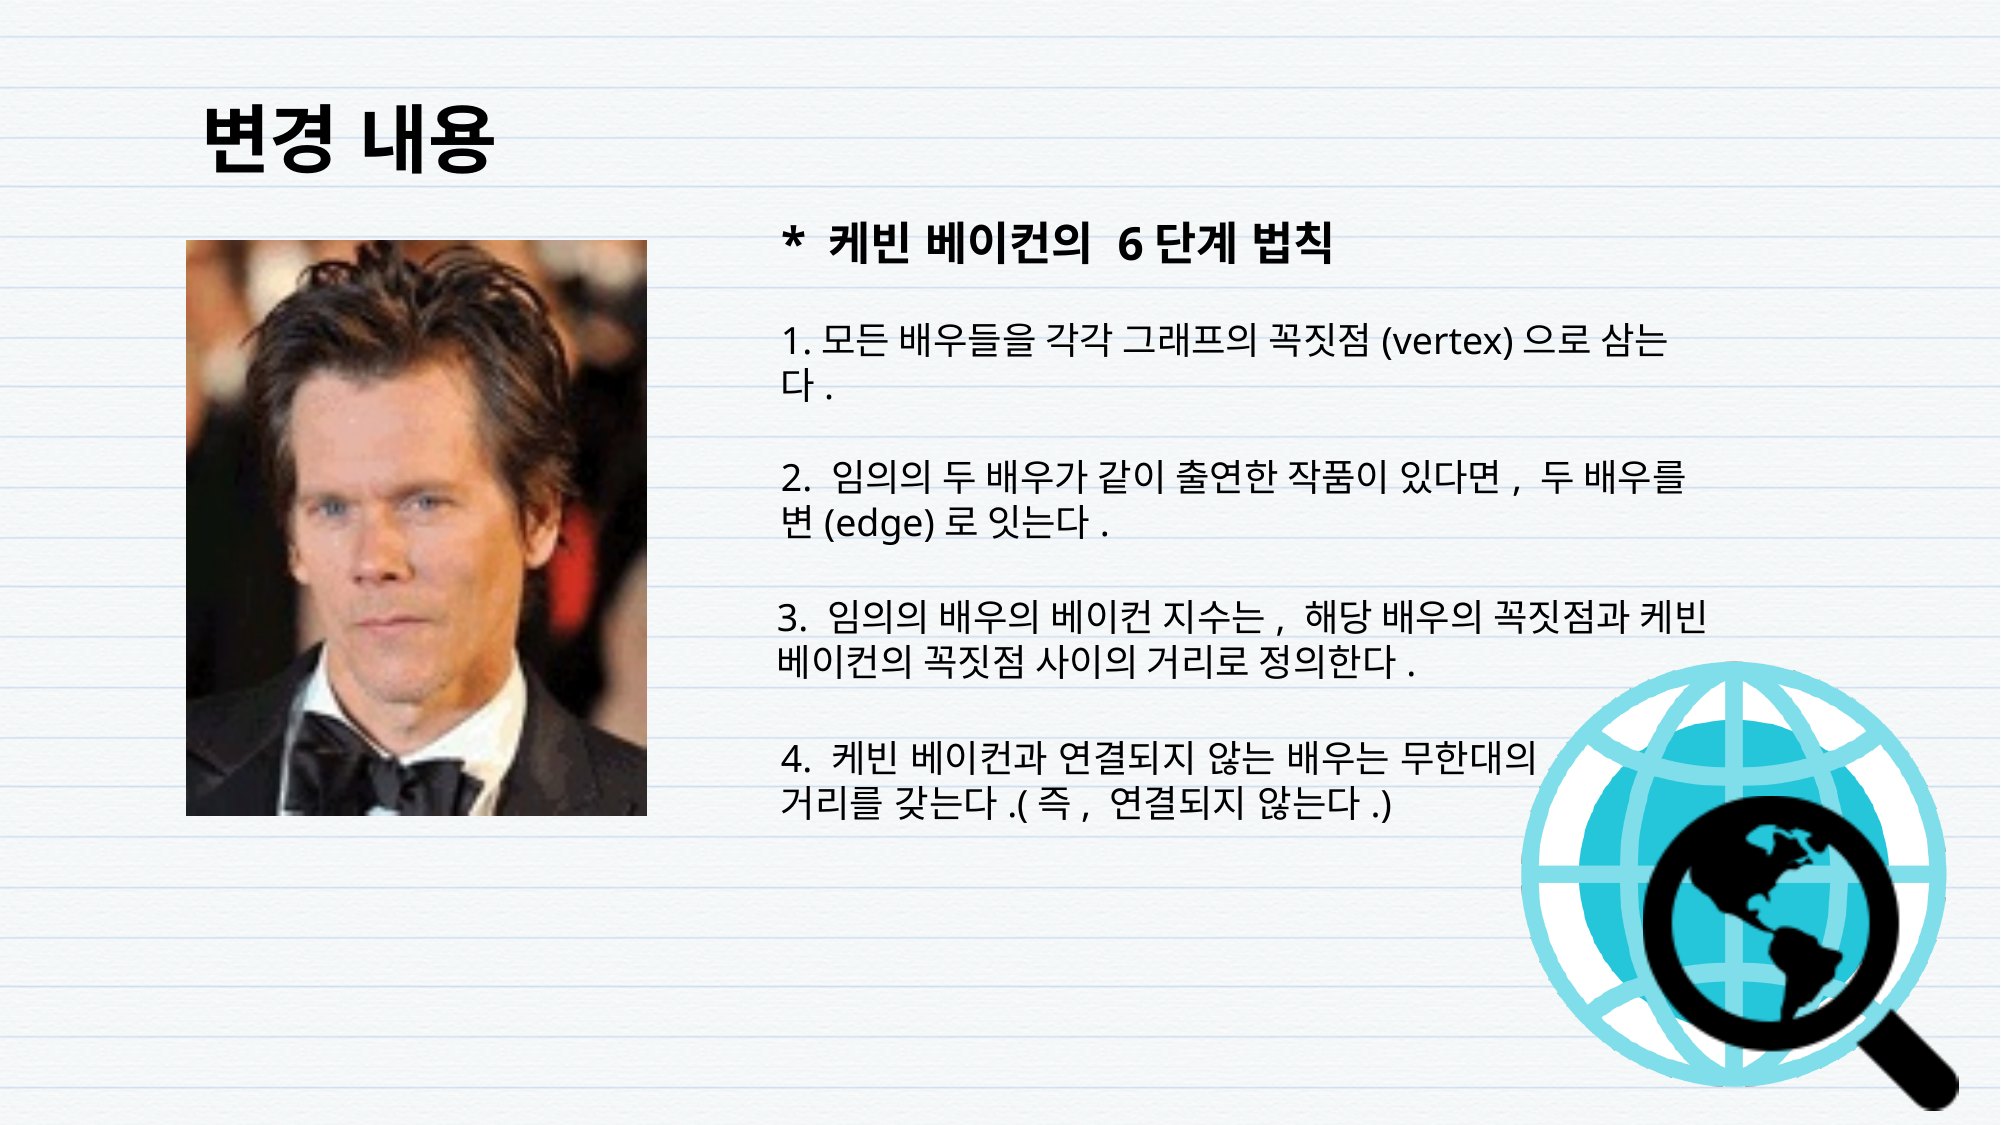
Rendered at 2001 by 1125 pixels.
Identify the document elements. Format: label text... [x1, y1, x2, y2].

text_box 변경 내용 [186, 85, 1232, 199]
picture [0, 0, 2001, 1125]
text_box * 케빈 베이컨의 6단계 법칙 [766, 190, 1373, 290]
text_box 3. 임의의 배우의 베이컨 지수는, 해당 배우의 꼭짓점과 케빈 베이컨의 꼭짓점 사이의 거리로 정의한다. [762, 586, 1730, 692]
text_box 2. 임의의 두 배우가 같이 출연한 작품이 있다면, 두 배우를 변(edge)로 잇는다. [766, 446, 1734, 552]
text_box 4. 케빈 베이컨과 연결되지 않는 배우는 무한대의 거리를 갖는다.(즉, 연결되지 않는다.) [766, 727, 1498, 880]
text_box 1.모든 배우들을 각각 그래프의 꼭짓점(vertex)으로 삼는다. [766, 310, 1734, 415]
